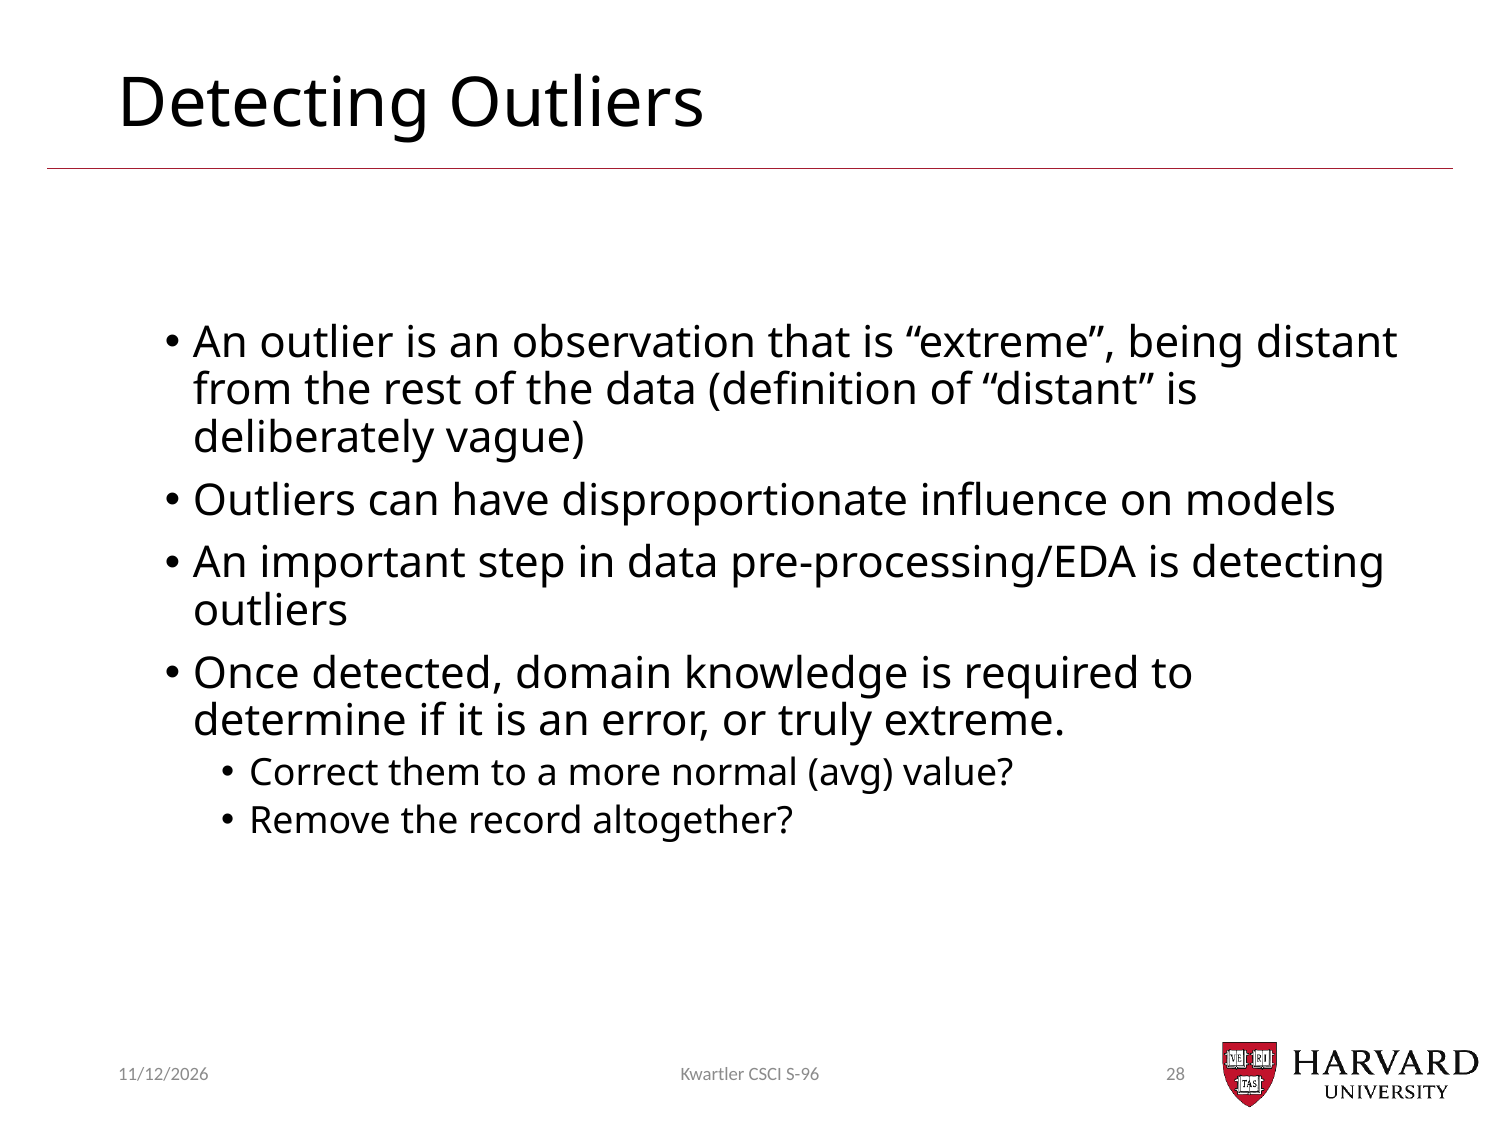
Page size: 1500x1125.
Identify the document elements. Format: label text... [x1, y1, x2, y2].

picture [1200, 1024, 1500, 1125]
title Detecting Outliers [103, 59, 1397, 157]
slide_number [103, 1042, 441, 1103]
text_box An outlier is an observation that is “extreme”, being distant from the rest of the data (definition of “distant” is deliberately vague) Outliers can have disproportionate influence on models An important step in data pre-processing/EDA is detecting outliers Once detected, domain knowledge is required to determine if it is an error, or truly extreme. Correct them to a more normal (avg) value? Remove the record altogether? [149, 312, 1425, 1100]
